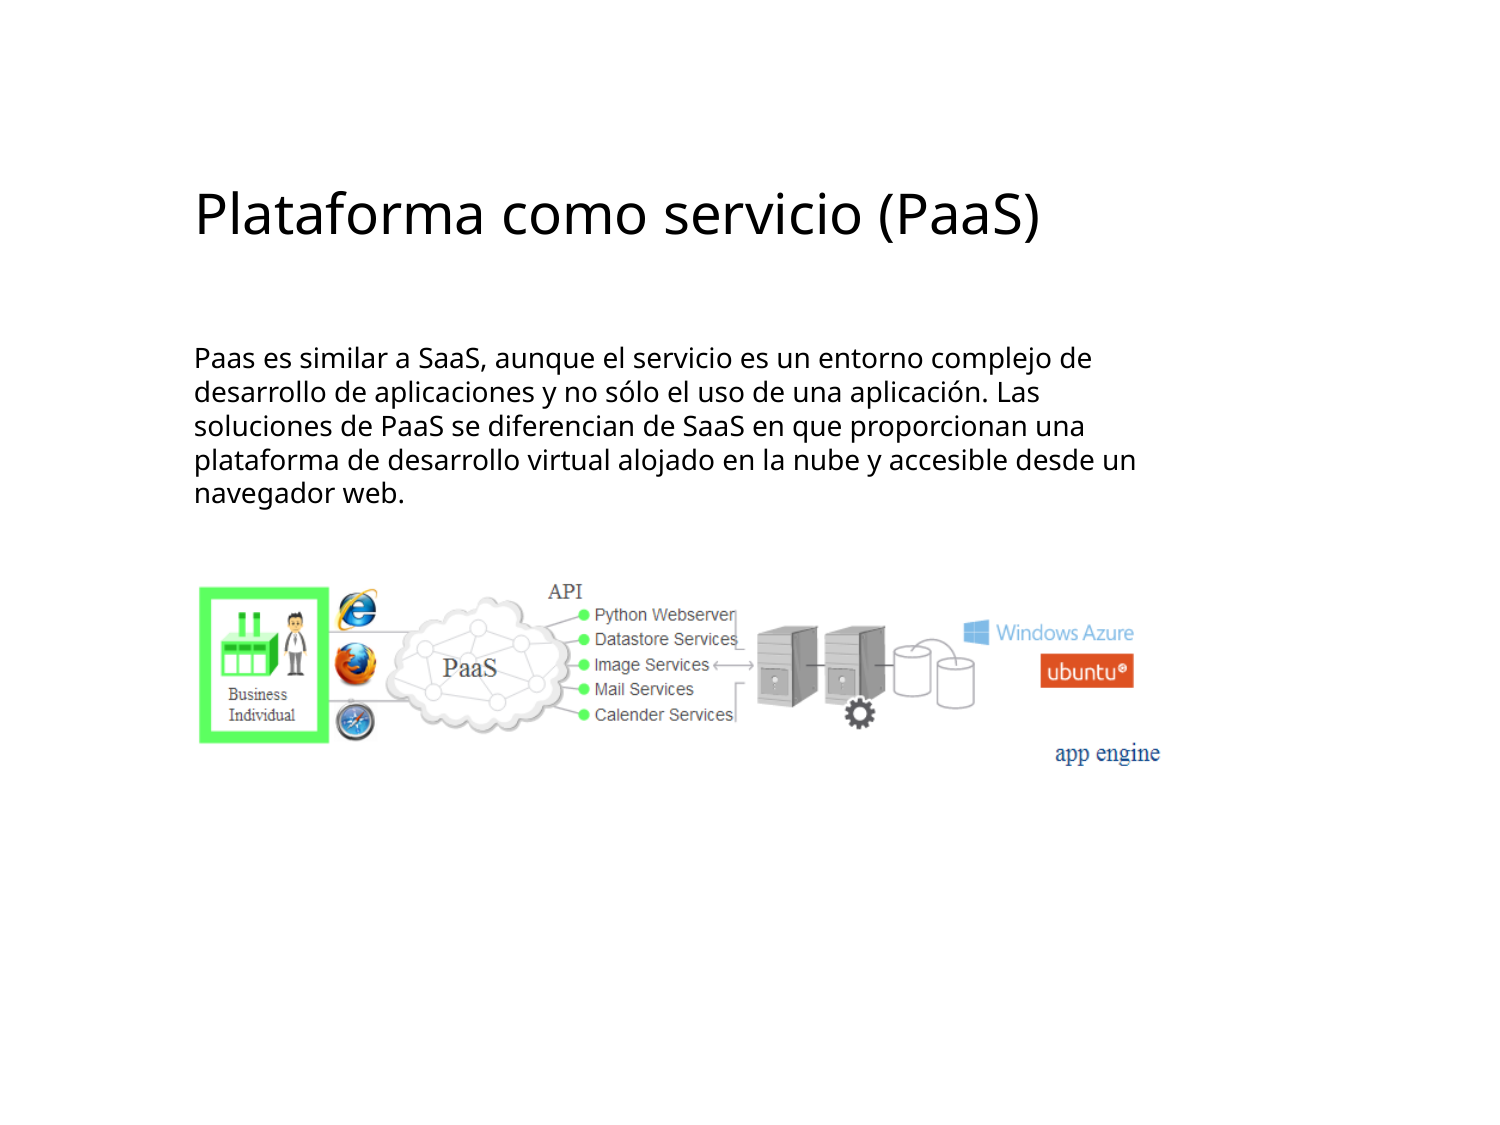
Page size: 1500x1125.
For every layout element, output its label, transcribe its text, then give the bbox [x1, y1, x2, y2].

text_box Paas es similar a SaaS, aunque el servicio es un entorno complejo de desarrollo de aplicaciones y no sólo el uso de una aplicación. Las soluciones de PaaS se diferencian de SaaS en que proporcionan una plataforma de desarrollo virtual alojado en la nube y accesible desde un navegador web. [182, 335, 1196, 515]
text_box Plataforma como servicio (PaaS) [183, 172, 1241, 335]
picture [180, 550, 1189, 777]
